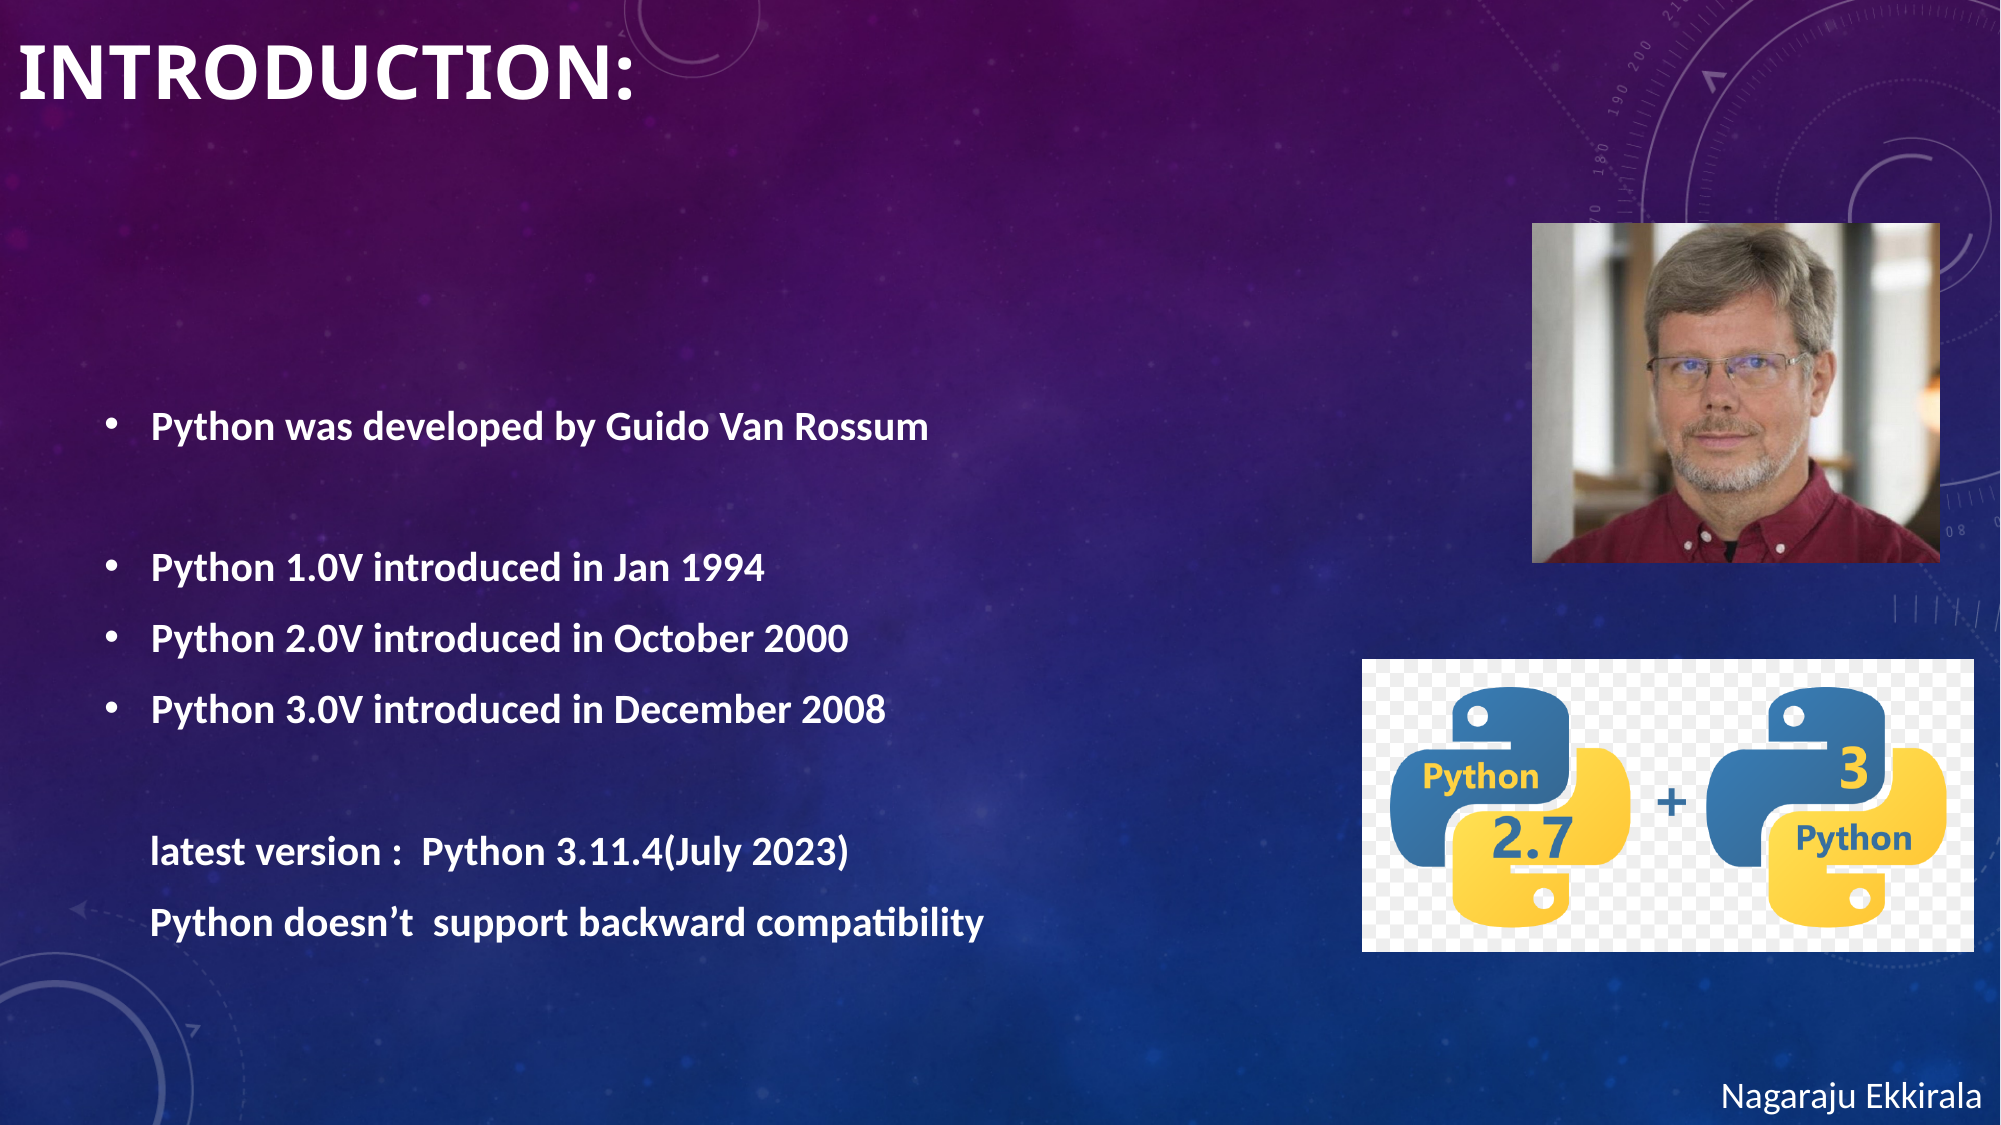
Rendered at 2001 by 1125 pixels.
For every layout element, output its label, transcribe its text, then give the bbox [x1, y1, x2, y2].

list Python was developed by Guido Van Rossum Python 1.0V introduced in Jan 1994 Python 2.0V introduced in October 2000 Python 3.0V introduced in December 2008 latest version : Python 3.11.4(July 2023) Python doesn’t support backward compatibility [89, 223, 1854, 1049]
picture [0, 0, 2001, 1125]
title Introduction: [3, 3, 1624, 226]
